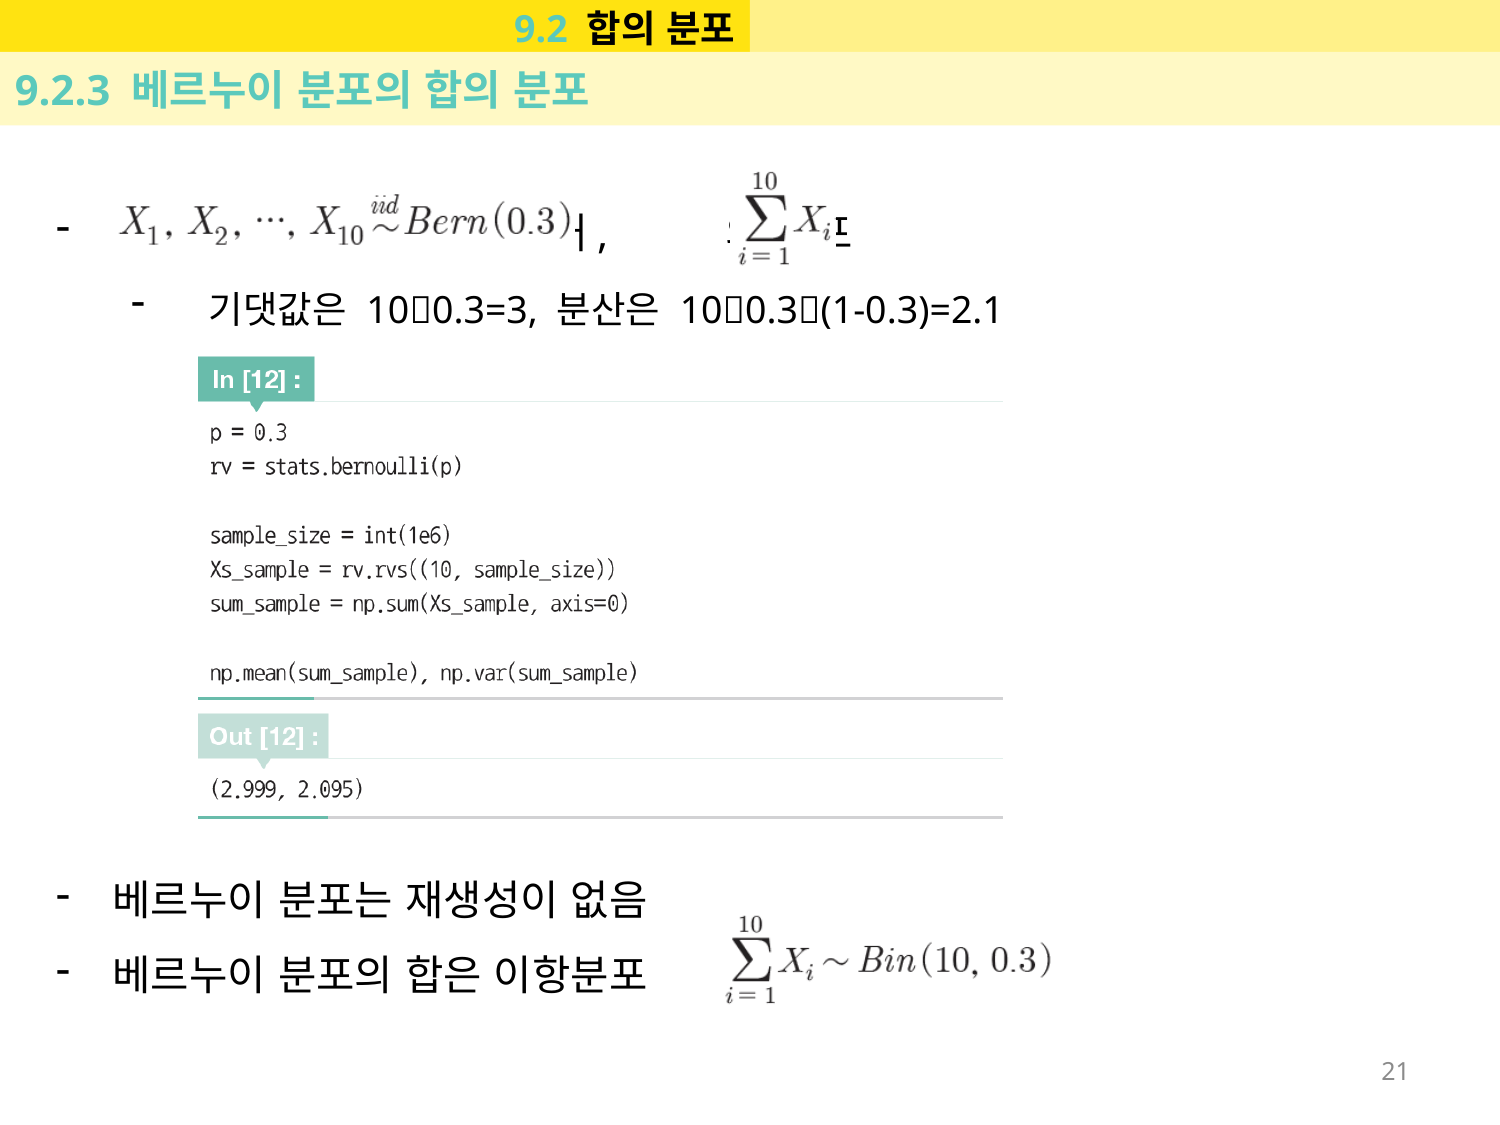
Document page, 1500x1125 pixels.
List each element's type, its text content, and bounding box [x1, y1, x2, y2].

picture [729, 166, 836, 268]
slide_number 21 [1074, 1042, 1425, 1103]
text_box 일 때, 의 분포 기댓값은 100.3=3, 분산은 100.3(1-0.3)=2.1 베르누이 분포는 재생성이 없음 베르누이 분포의 합은 이항분포 [41, 174, 1459, 1007]
picture [191, 352, 1003, 823]
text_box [714, 909, 1054, 1011]
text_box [0, 0, 1500, 126]
picture [114, 186, 575, 252]
